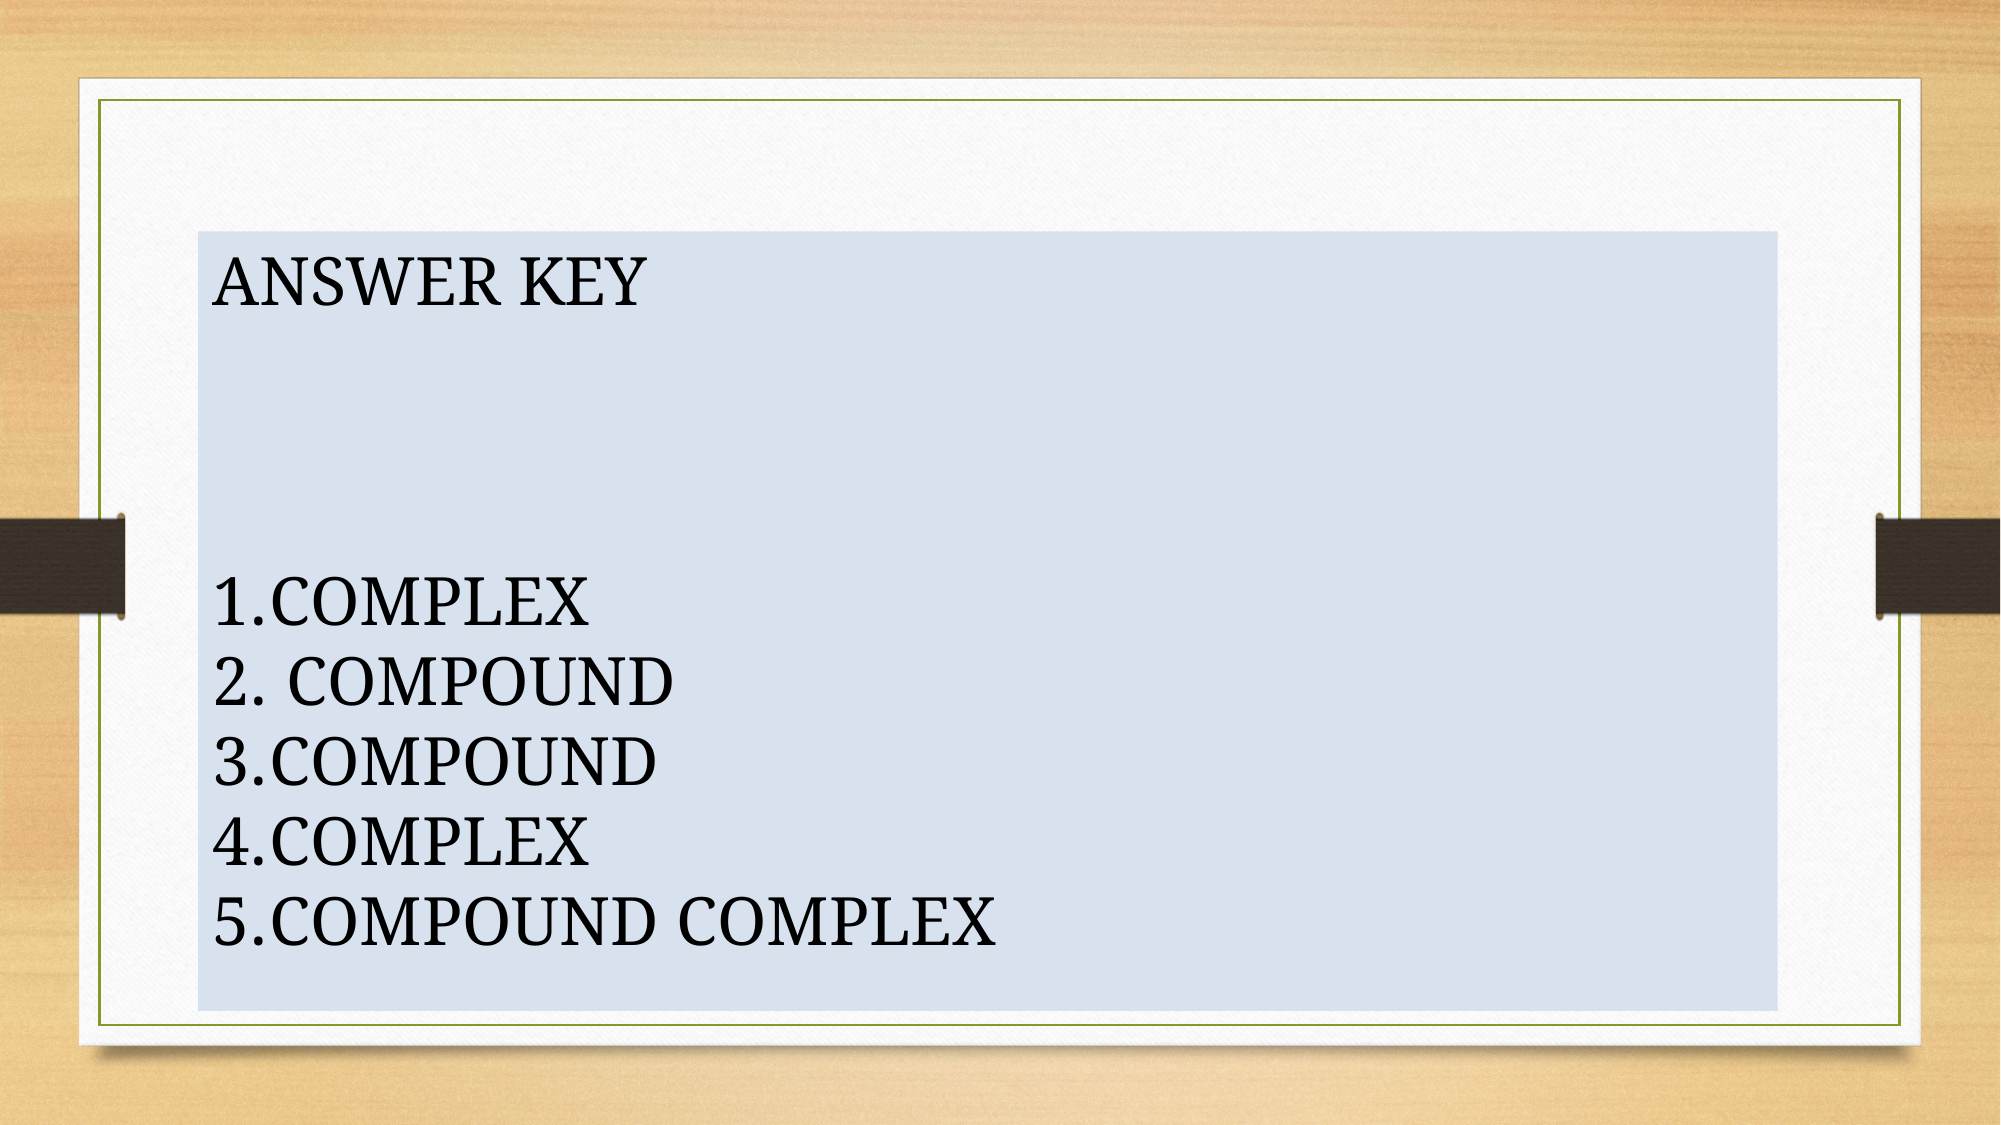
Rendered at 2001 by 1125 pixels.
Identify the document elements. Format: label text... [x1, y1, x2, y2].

text_box ANSWER KEY COMPLEX COMPOUND COMPOUND COMPLEX COMPOUND COMPLEX [198, 231, 1778, 1011]
picture [0, 0, 2001, 1125]
